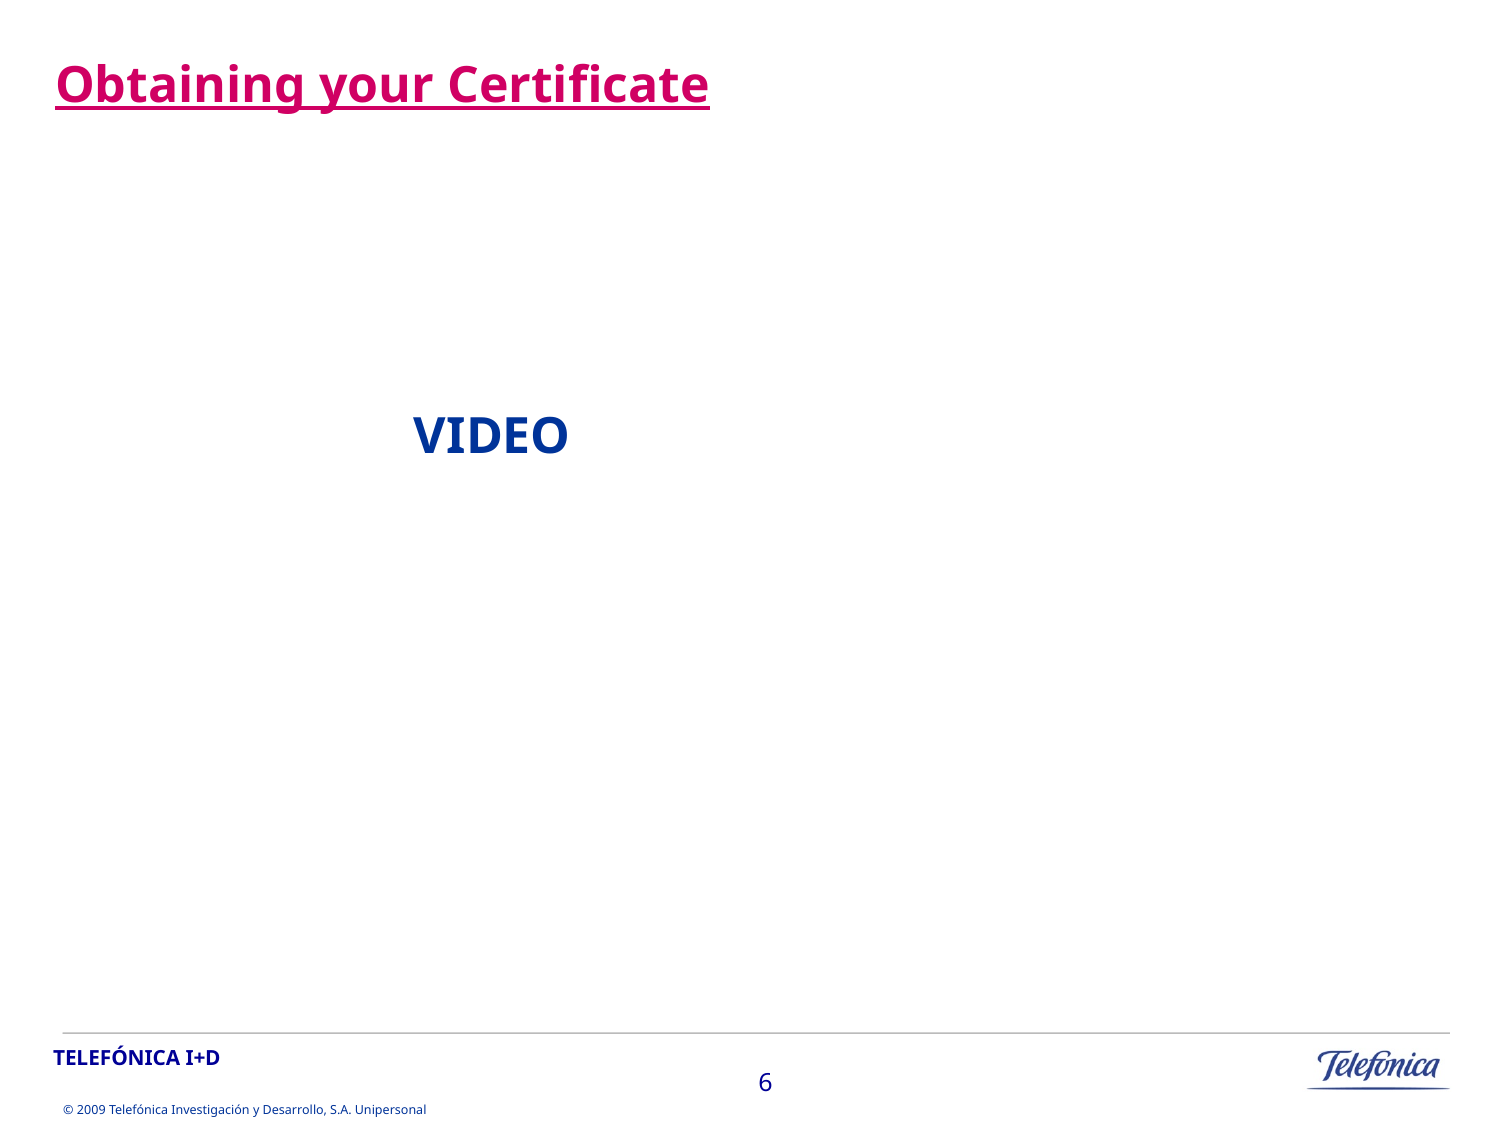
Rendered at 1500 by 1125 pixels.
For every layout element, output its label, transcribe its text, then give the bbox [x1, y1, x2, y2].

slide_number 6 [712, 1058, 788, 1122]
text_box Obtaining your Certificate [40, 45, 725, 129]
picture [1302, 1037, 1453, 1100]
text_box VIDEO [399, 396, 586, 472]
